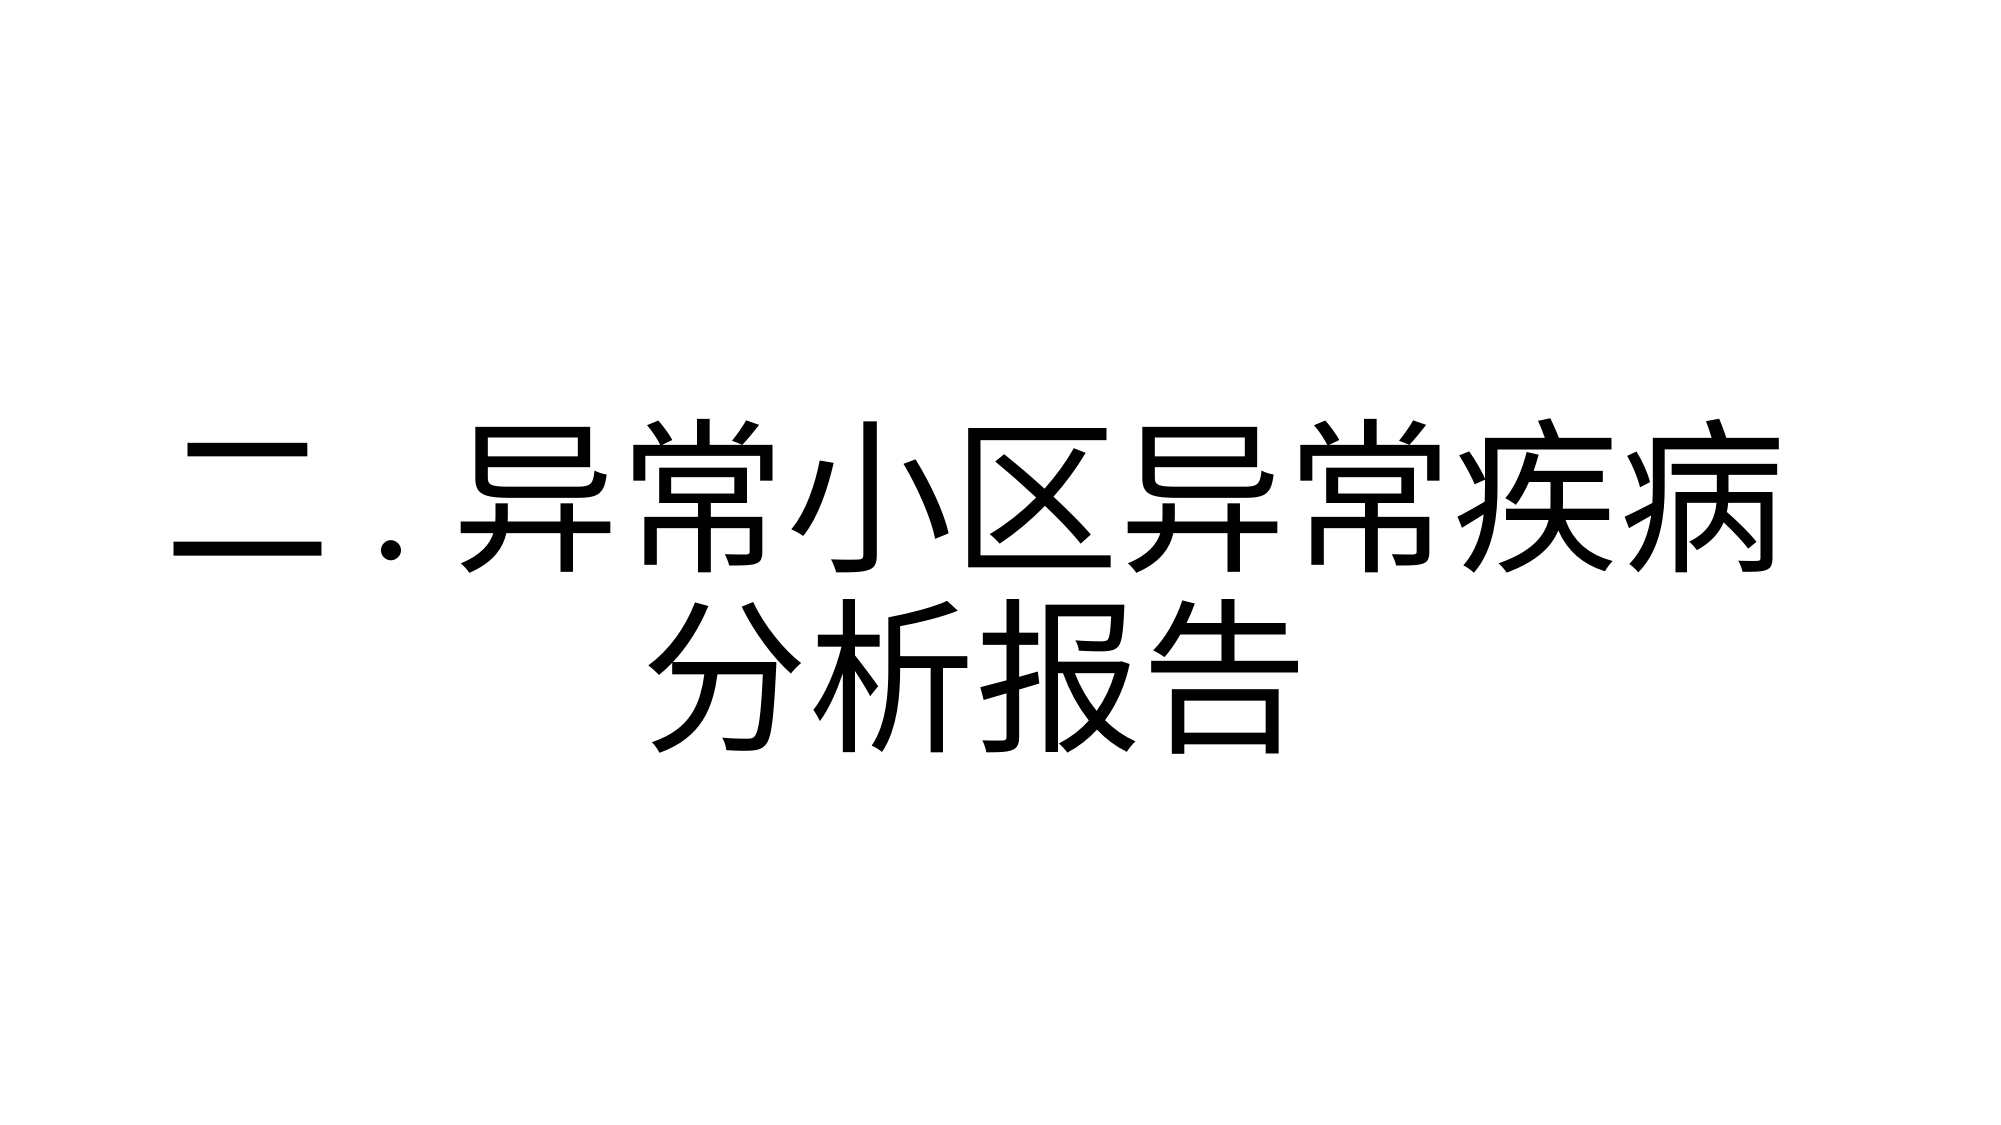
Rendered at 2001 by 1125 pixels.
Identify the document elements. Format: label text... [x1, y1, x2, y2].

title 二.异常小区异常疾病 分析报告 [112, 277, 1838, 913]
